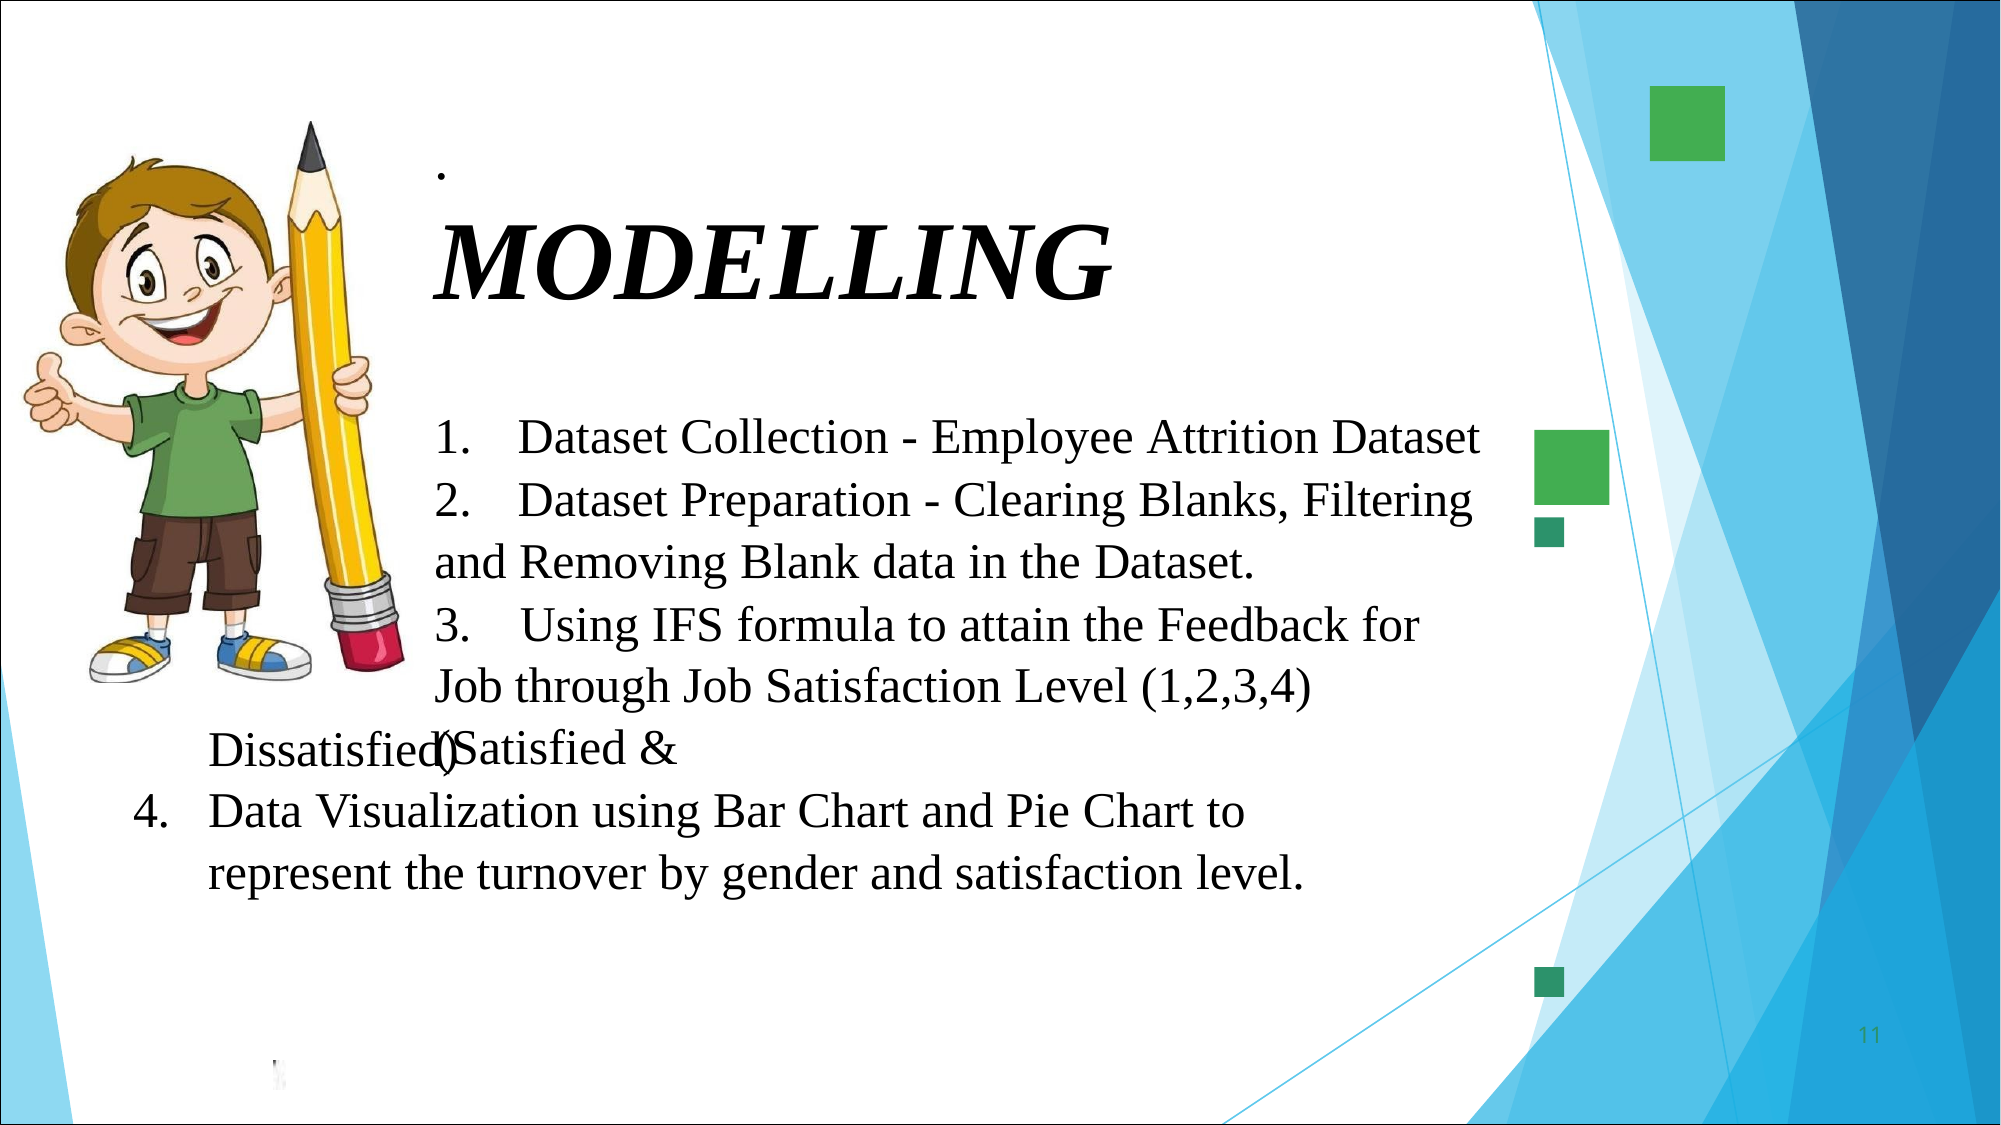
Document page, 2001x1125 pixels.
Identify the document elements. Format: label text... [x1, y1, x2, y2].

text_box Dissatisfied) 4. Data Visualization using Bar Chart and Pie Chart to represent the turnover by gender and satisfaction level. [131, 713, 1397, 900]
text_box [1649, 86, 1725, 162]
text_box Dataset Collection - Employee Attrition Dataset Dataset Preparation - Clearing Blanks, Filtering [432, 401, 1483, 526]
picture [10, 121, 416, 684]
text_box [1534, 517, 1565, 548]
picture [273, 1060, 287, 1091]
title . MODELLING [432, 116, 1325, 323]
text_box [1534, 967, 1565, 997]
text_box 11 [1851, 1019, 1890, 1052]
text_box [1534, 429, 1610, 505]
text_box and Removing Blank data in the Dataset. 3. Using IFS formula to attain the Feedback for Job through Job Satisfaction Level (1,2,3,4) (Satisfied & [432, 526, 1501, 775]
